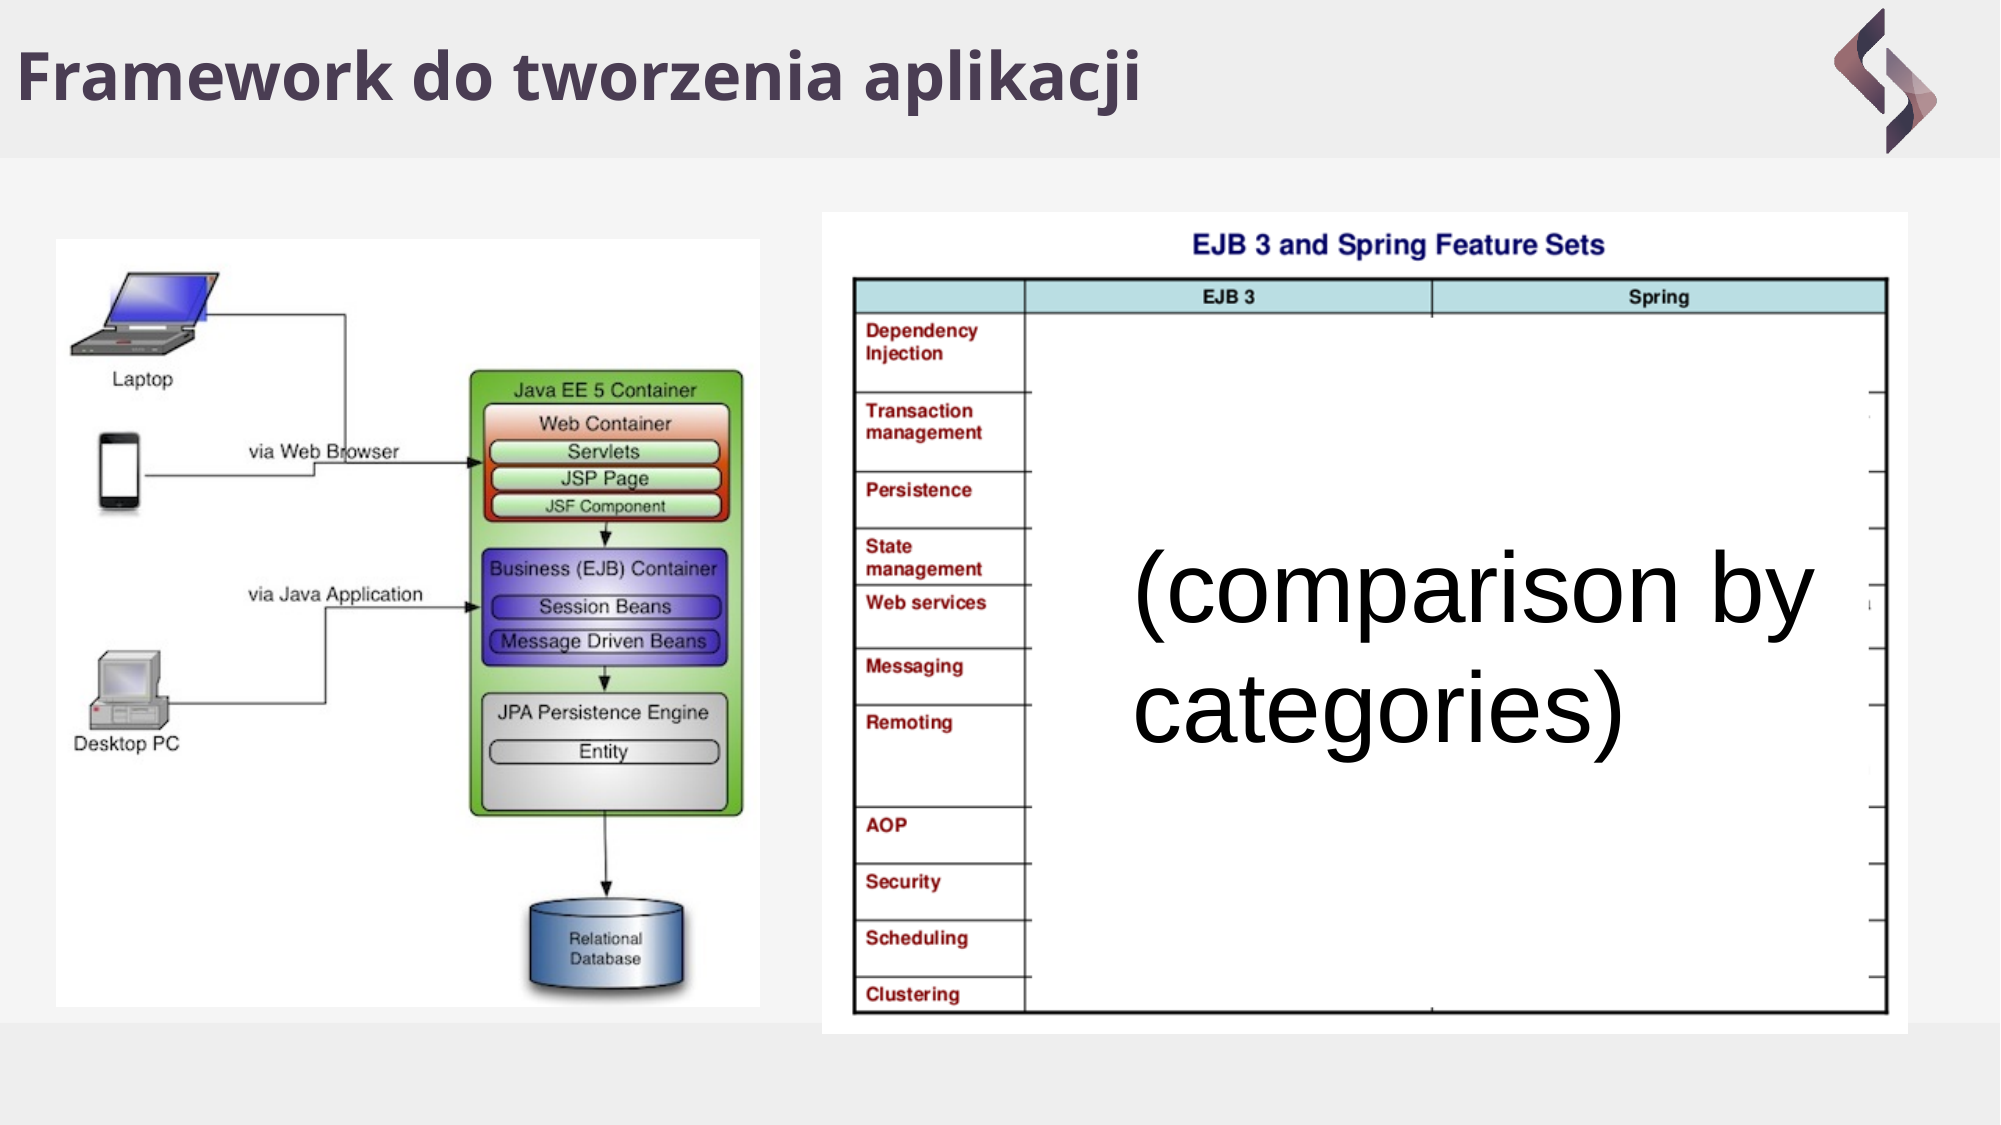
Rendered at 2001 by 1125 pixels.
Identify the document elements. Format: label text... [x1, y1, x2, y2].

picture [822, 212, 1908, 1034]
title Framework do tworzenia aplikacji [0, 0, 1788, 158]
picture [1787, 0, 2001, 166]
picture [56, 239, 760, 1007]
